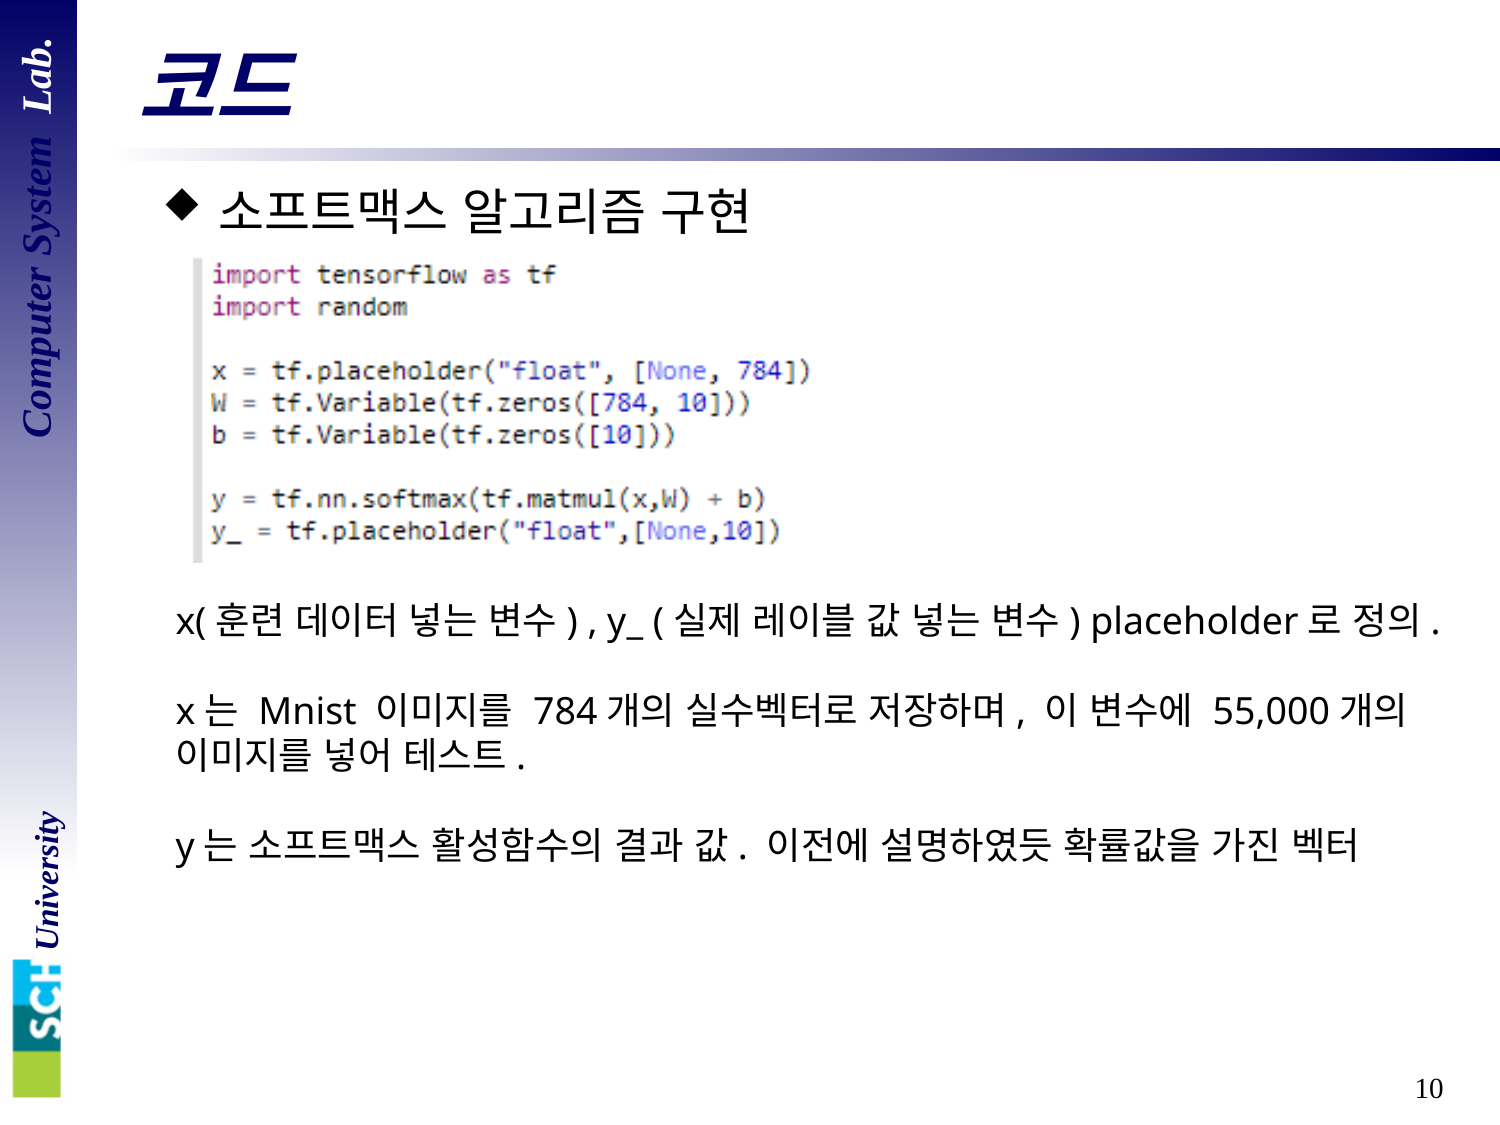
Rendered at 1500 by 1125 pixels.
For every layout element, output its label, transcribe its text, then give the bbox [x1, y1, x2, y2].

picture [5, 952, 69, 1104]
title 코드 [123, 25, 1460, 143]
list 소프트맥스 알고리즘 구현 [147, 172, 1469, 1100]
picture [187, 252, 847, 563]
text_box x(훈련 데이터 넣는 변수) , y_ (실제 레이블 값 넣는 변수) placeholder로 정의. x는 Mnist 이미지를 784개의 실수벡터로 저장하며, 이 변수에 55,000개의 이미지를 넣어 테스트. y는 소프트맥스 활성함수의 결과 값. 이전에 설명하였듯 확률값을 가진 벡터 [160, 589, 1456, 875]
